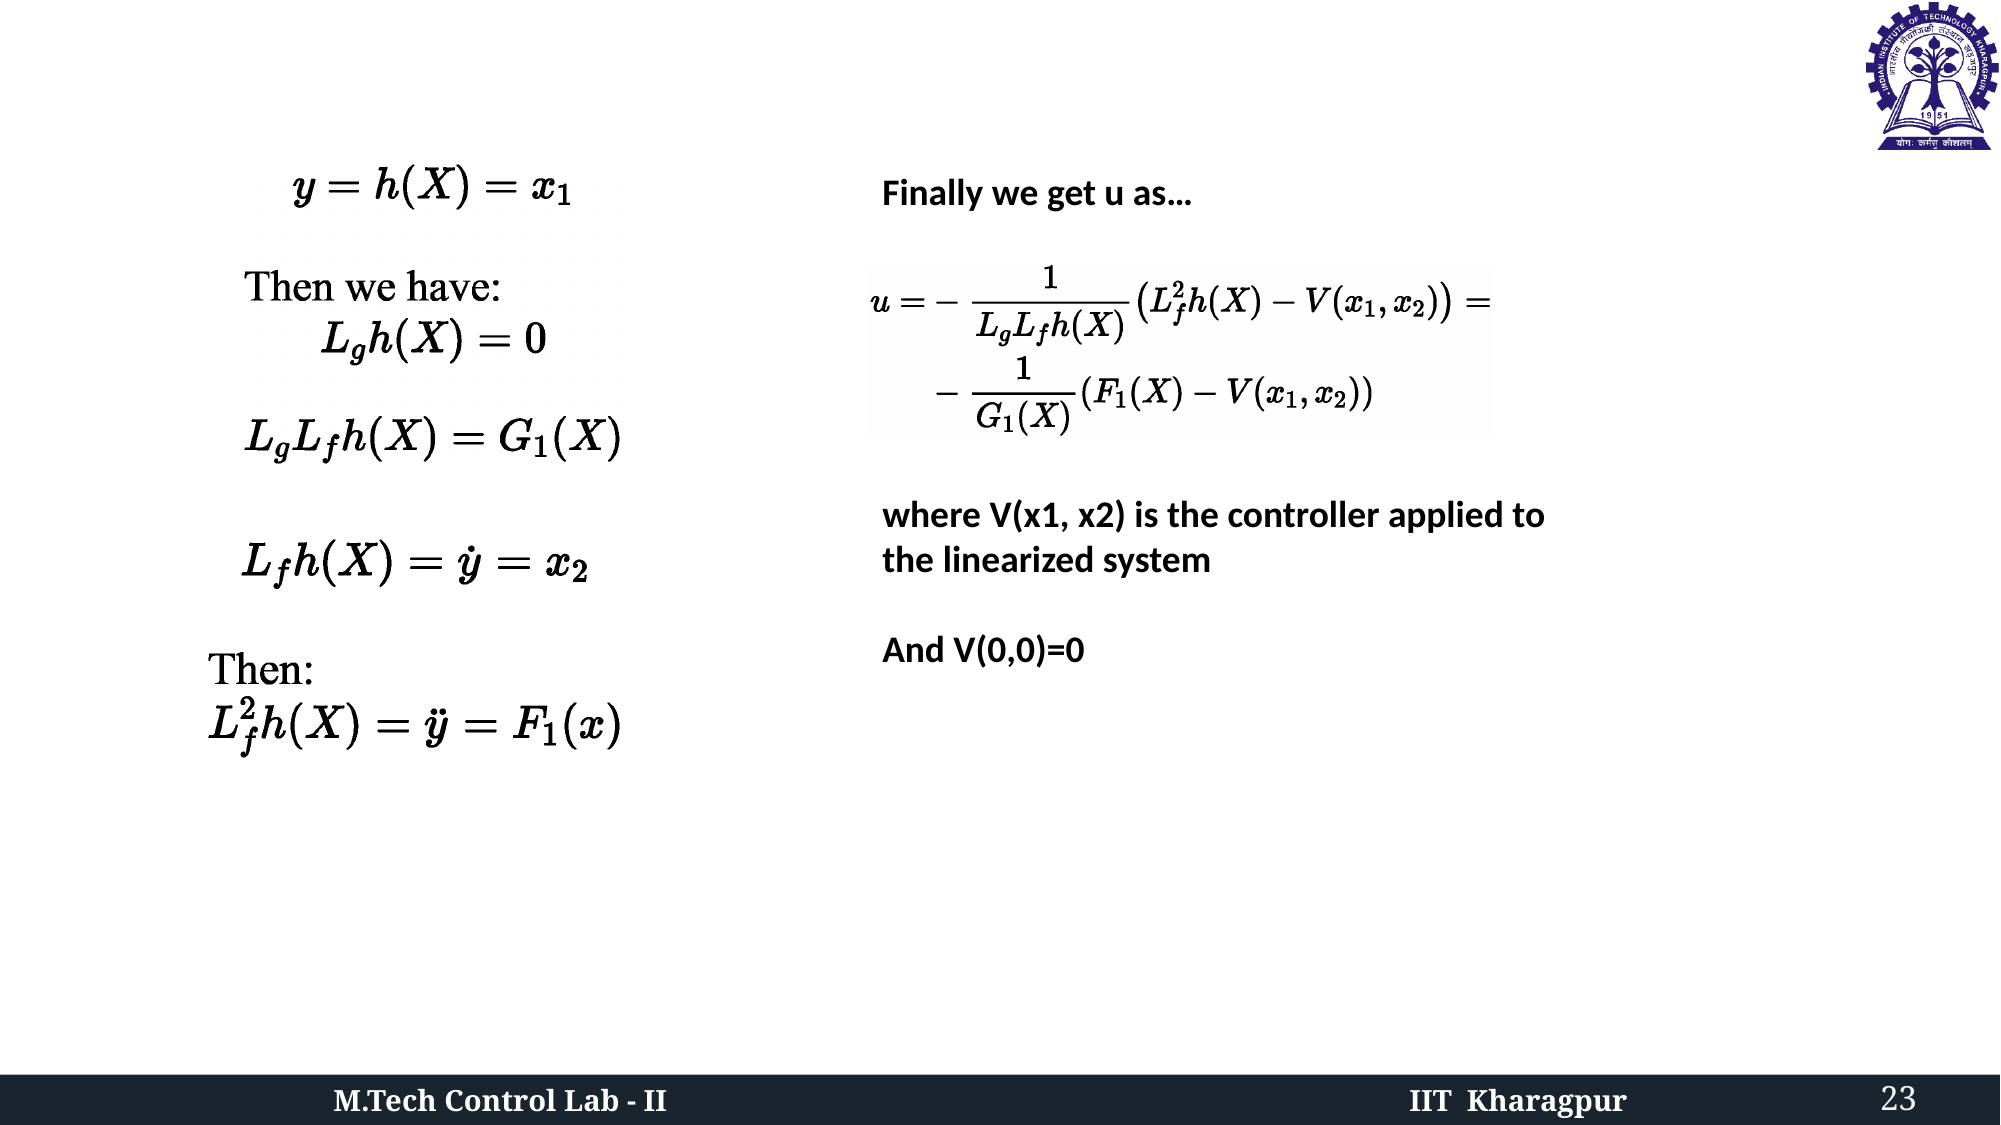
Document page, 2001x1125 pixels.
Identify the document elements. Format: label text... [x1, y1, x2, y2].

text_box Finally we get u as… [867, 160, 1601, 221]
text_box where V(x1, x2) is the controller applied to the linearized system And V(0,0)=0 [867, 482, 1601, 677]
picture [244, 160, 624, 468]
picture [1866, 2, 1999, 150]
picture [867, 264, 1493, 439]
picture [208, 534, 624, 762]
